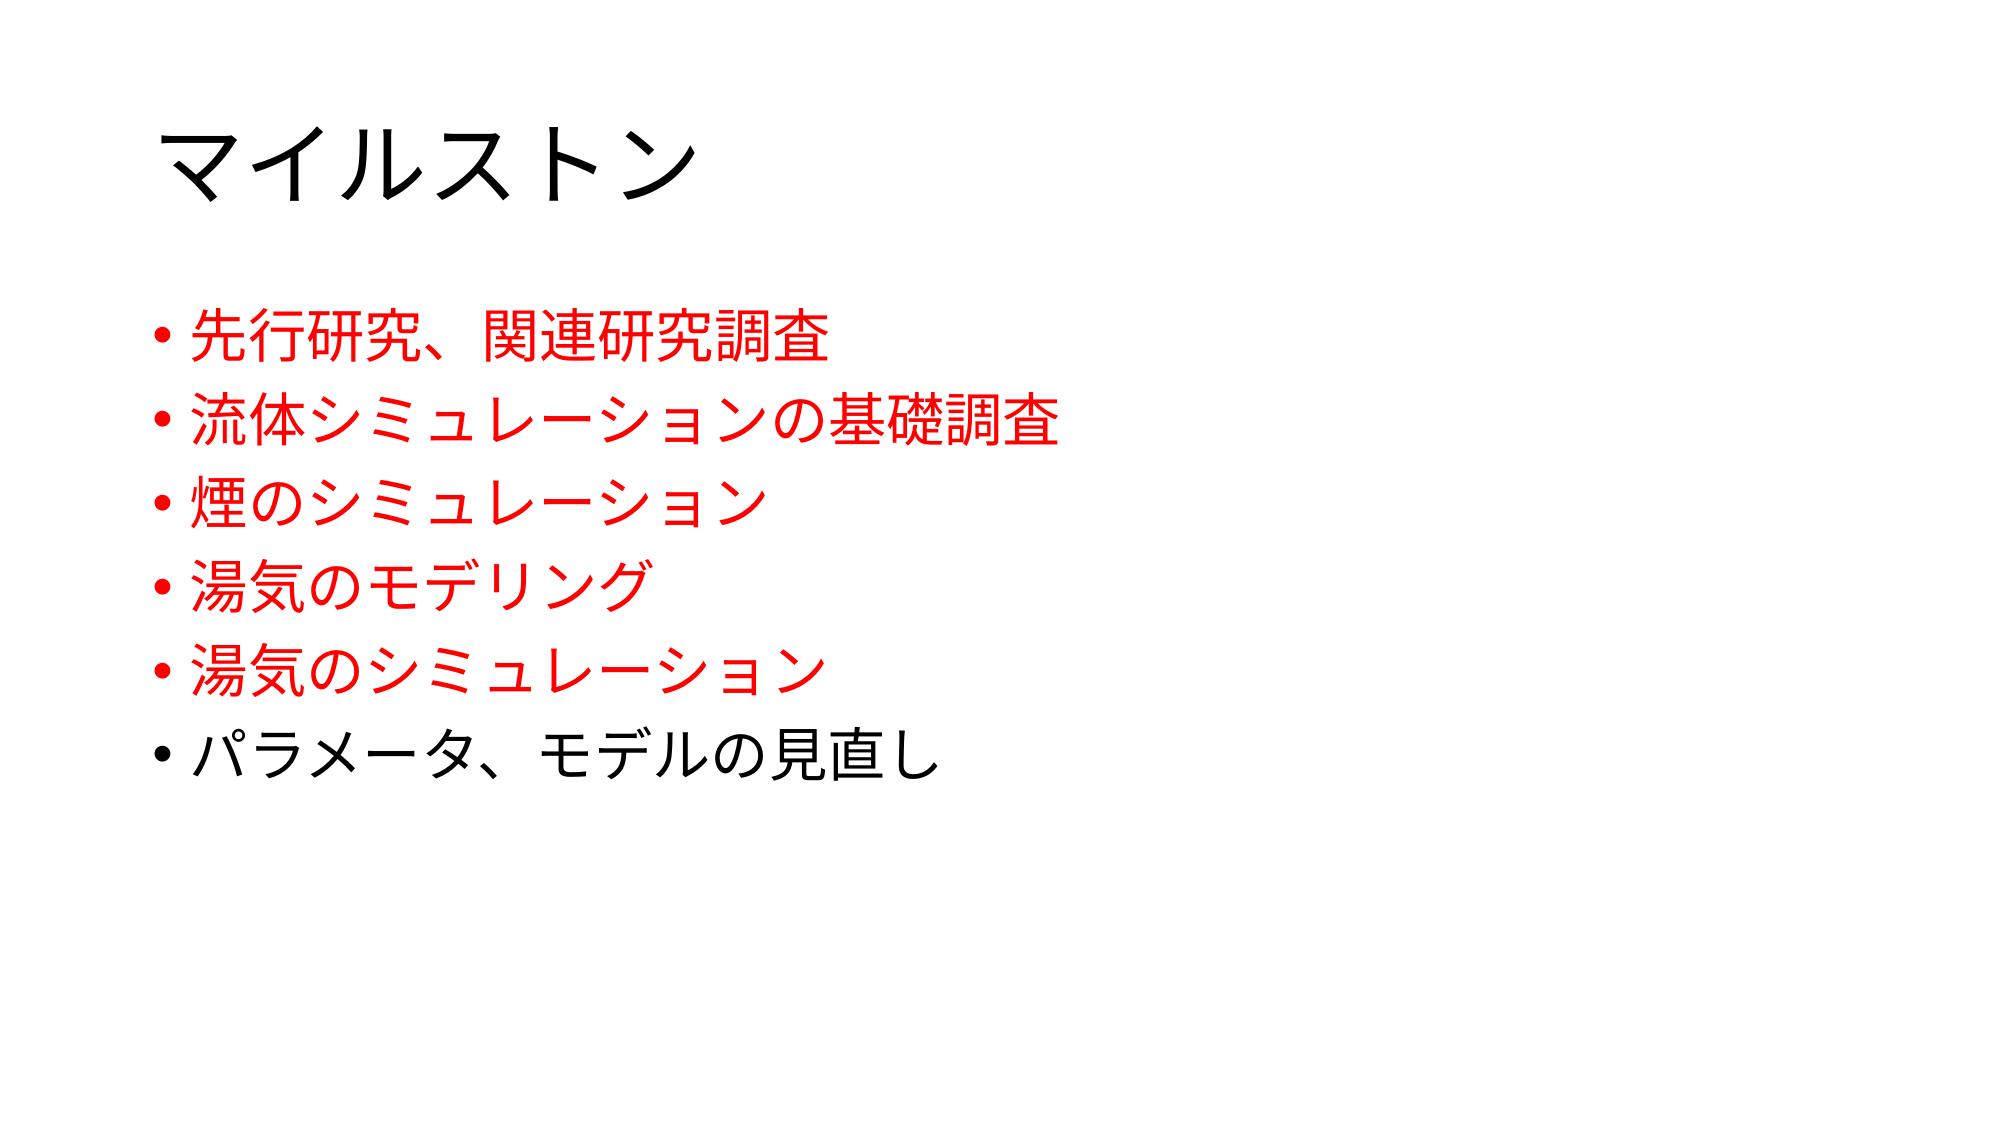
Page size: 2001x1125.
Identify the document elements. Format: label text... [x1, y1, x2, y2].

title マイルストン [137, 59, 1863, 278]
list 先行研究、関連研究調査 流体シミュレーションの基礎調査 煙のシミュレーション 湯気のモデリング 湯気のシミュレーション パラメータ、モデルの見直し [137, 299, 1863, 1014]
